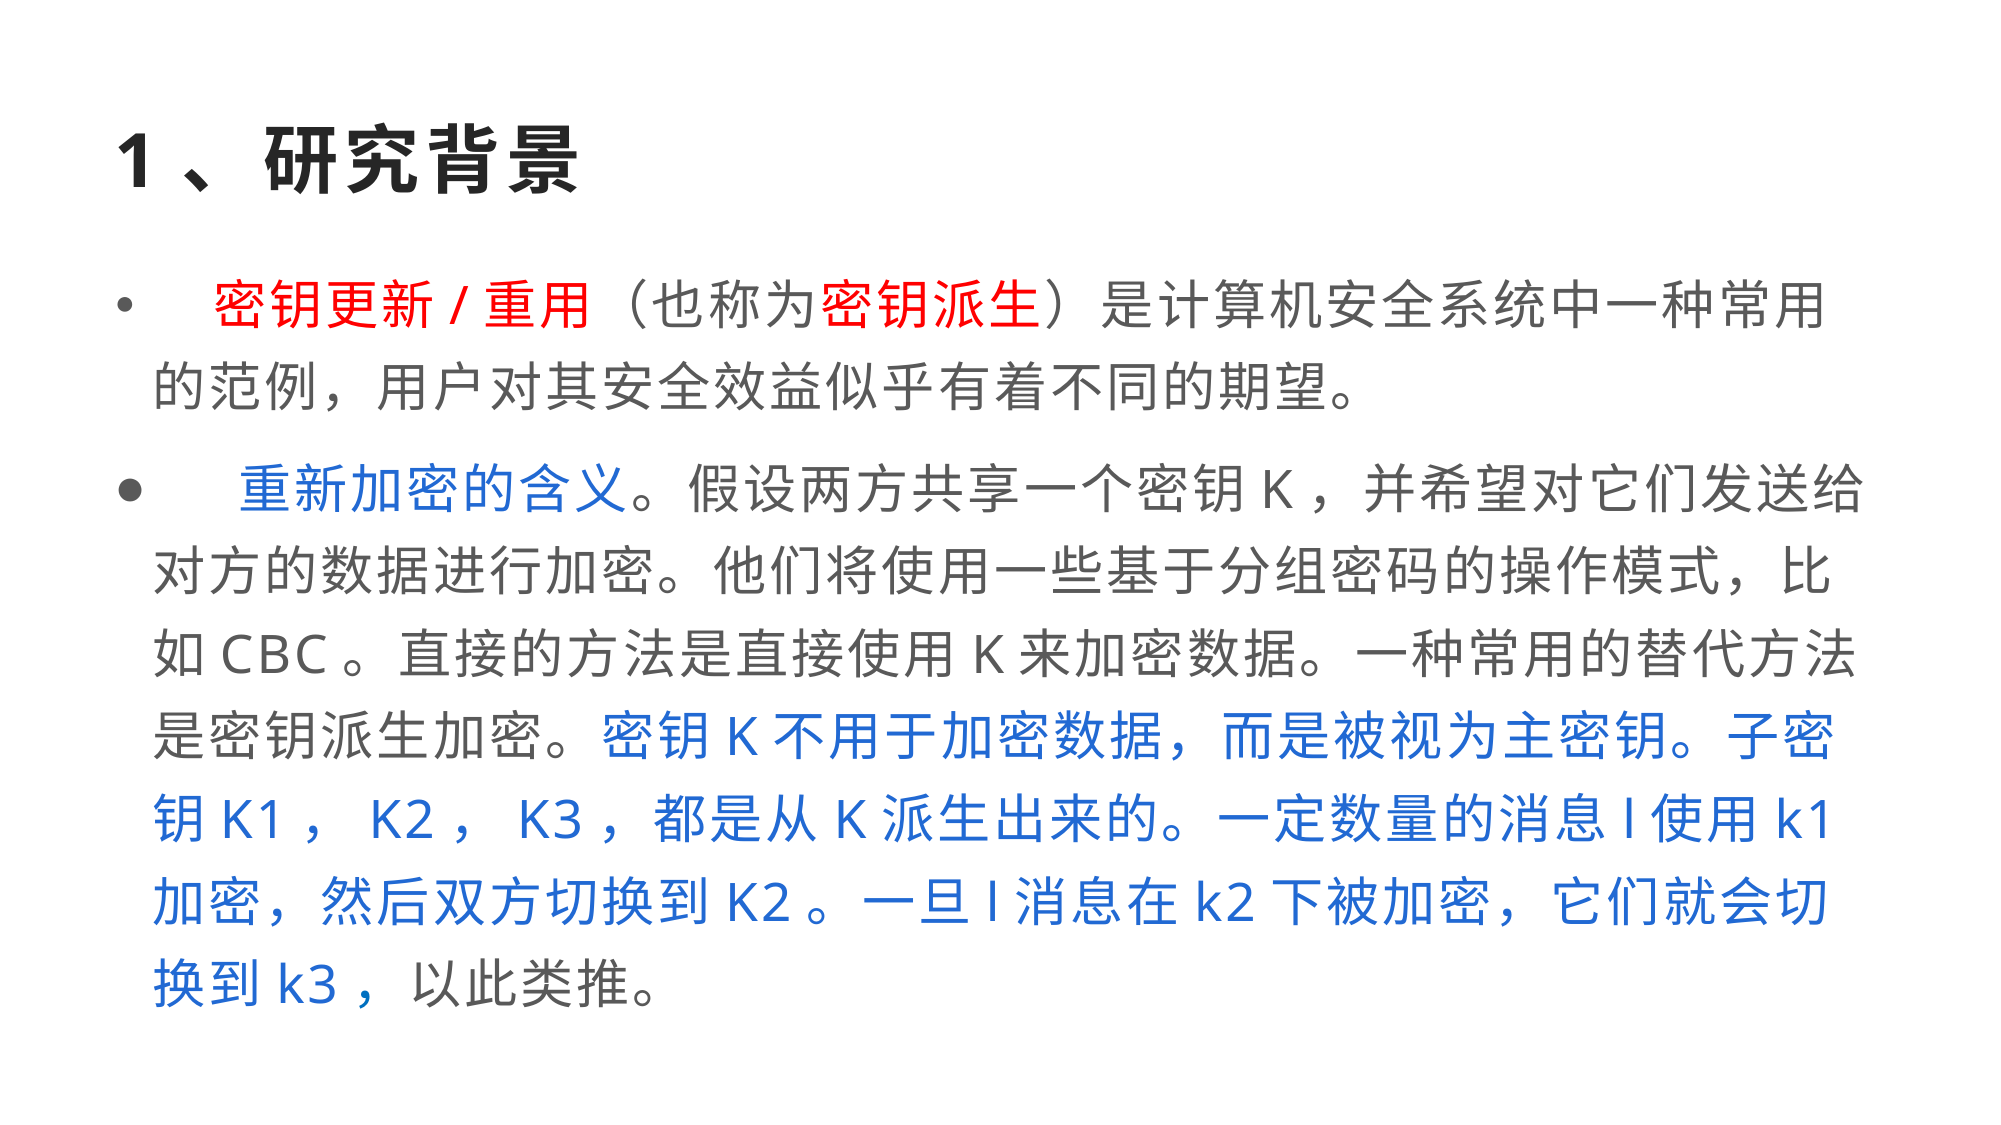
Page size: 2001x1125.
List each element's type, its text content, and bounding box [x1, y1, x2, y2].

list 密钥更新/重用（也称为密钥派生）是计算机安全系统中一种常用的范例，用户对其安全效益似乎有着不同的期望。 重新加密的含义。假设两方共享一个密钥K，并希望对它们发送给对方的数据进行加密。他们将使用一些基于分组密码的操作模式，比如CBC。直接的方法是直接使用K来加密数据。一种常用的替代方法是密钥派生加密。密钥K不用于加密数据，而是被视为主密钥。子密钥K1，K2，K3，都是从K派生出来的。一定数量的消息l使用k1加密，然后双方切换到K2。一旦l消息在k2下被加密，它们就会切换到k3，以此类推。 [99, 244, 1900, 1026]
title 1、研究背景 [99, 99, 1900, 216]
